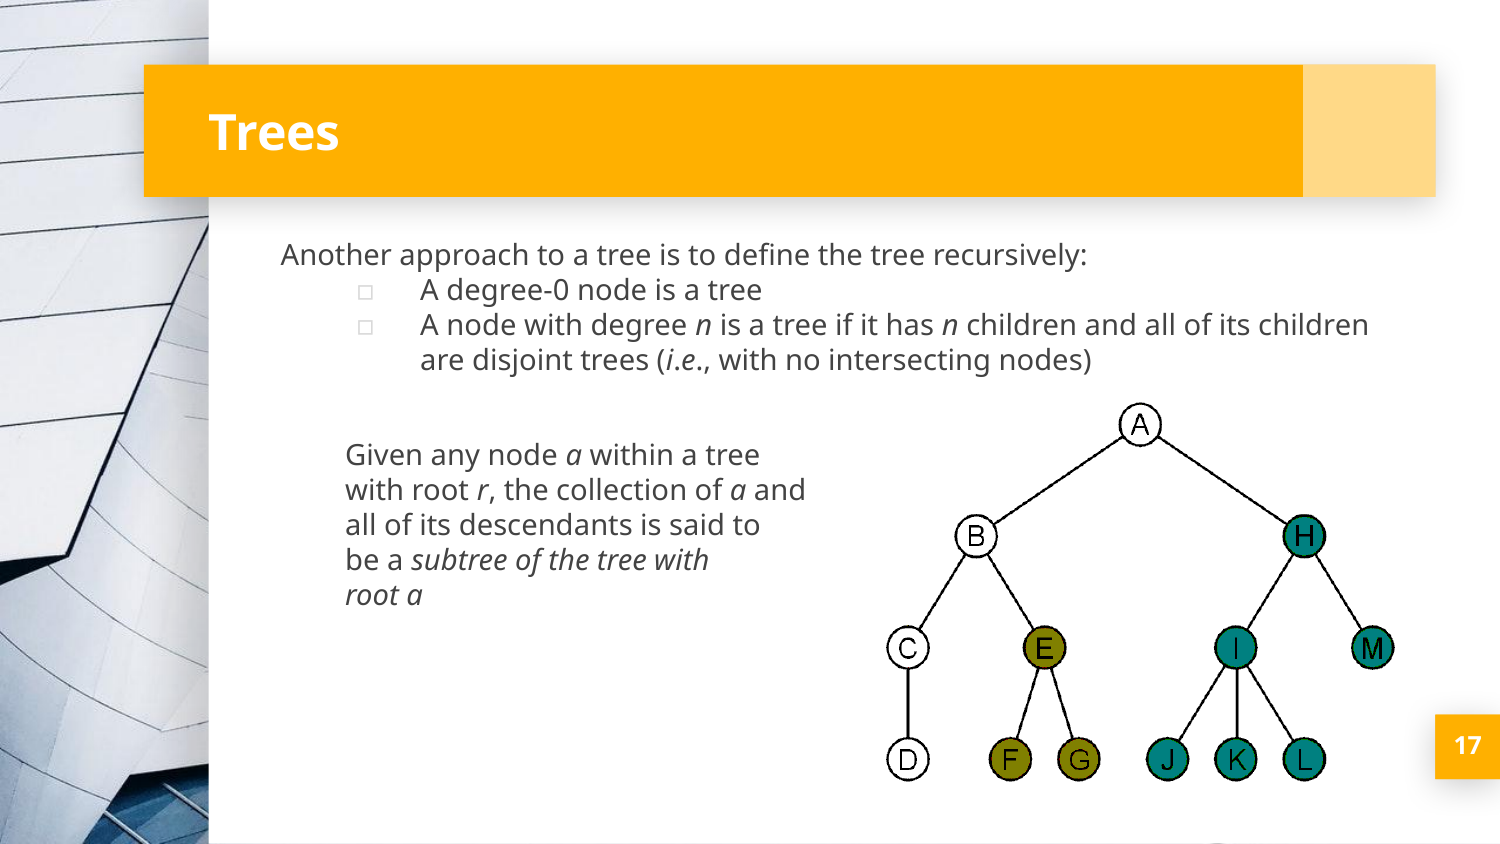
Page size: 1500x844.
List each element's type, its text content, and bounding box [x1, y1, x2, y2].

list Another approach to a tree is to define the tree recursively: A degree-0 node is a tree A node with degree n is a tree if it has n children and all of its children are disjoint trees (i.e., with no intersecting nodes) Given any node a within a tree with root r, the collection of a and all of its descendants is said to be a subtree of the tree with root a [255, 221, 1418, 704]
title Trees [193, 64, 1300, 197]
picture [0, 0, 208, 844]
picture [879, 396, 1401, 787]
slide_number 17 [1435, 714, 1500, 780]
